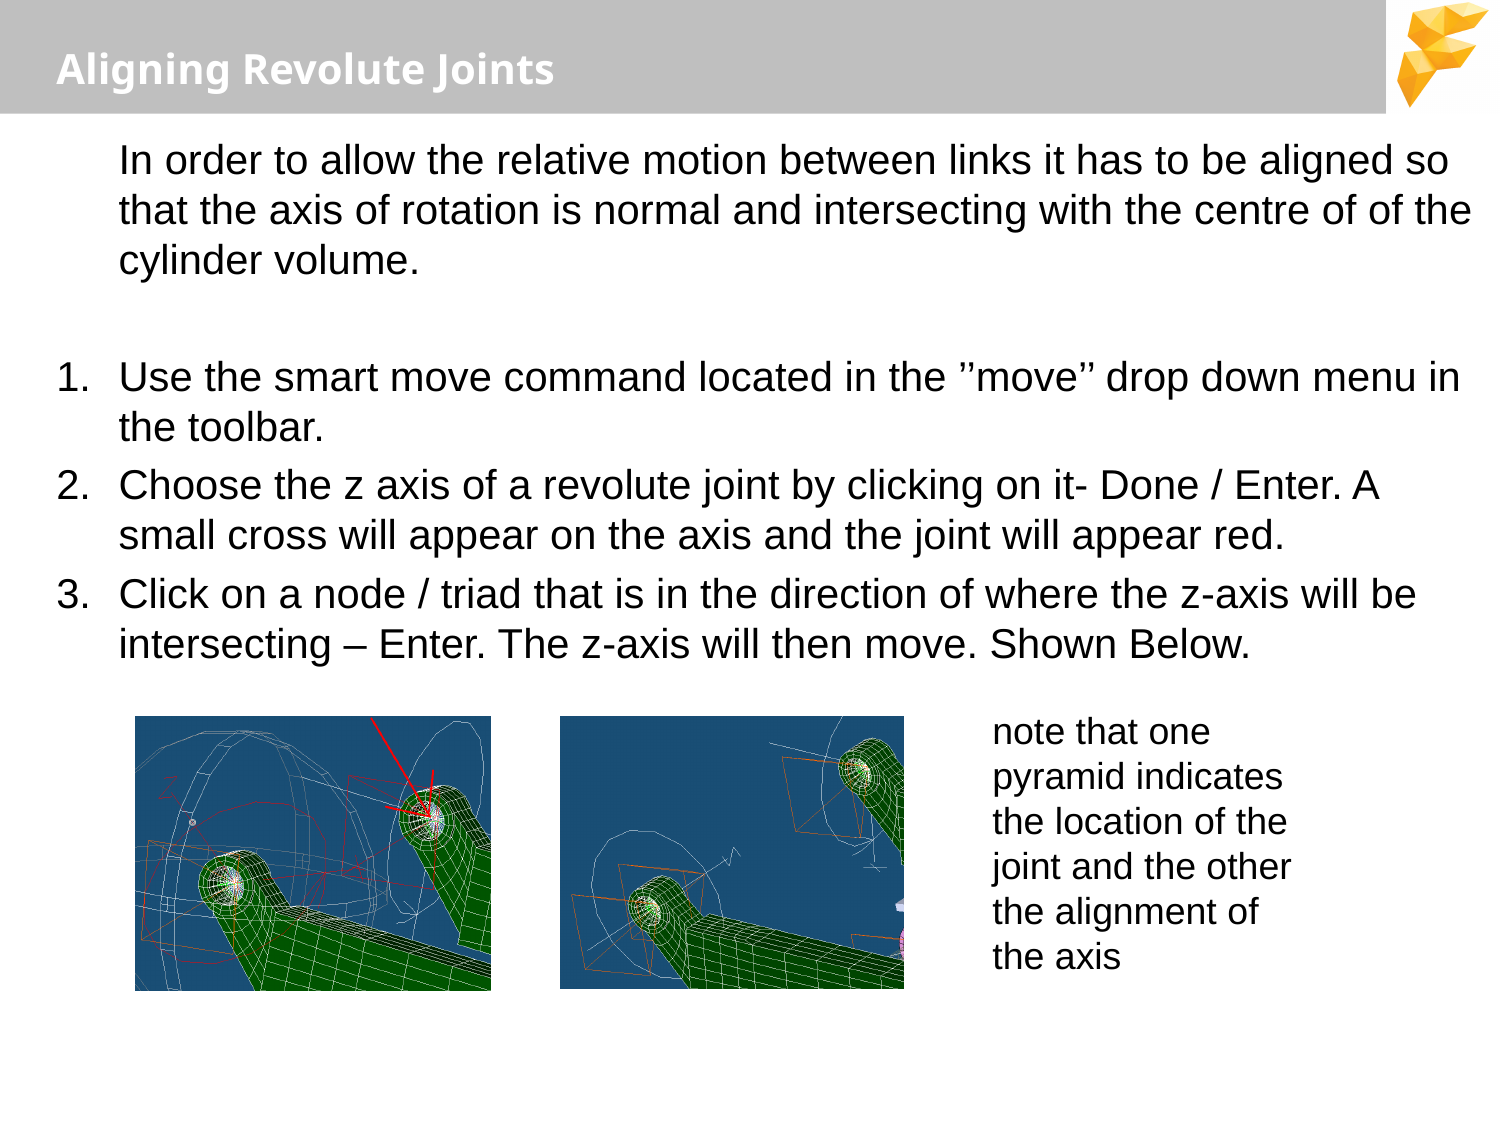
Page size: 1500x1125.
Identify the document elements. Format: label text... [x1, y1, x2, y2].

list In order to allow the relative motion between links it has to be aligned so that the axis of rotation is normal and intersecting with the centre of of the cylinder volume. Use the smart move command located in the ’’move’’ drop down menu in the toolbar. Choose the z axis of a revolute joint by clicking on it- Done / Enter. A small cross will appear on the axis and the joint will appear red. Click on a node / triad that is in the direction of where the z-axis will be intersecting – Enter. The z-axis will then move. Shown Below. [41, 125, 1500, 1071]
title Aligning Revolute Joints [41, 0, 999, 100]
picture [135, 716, 491, 991]
picture [560, 716, 904, 989]
picture [1386, 0, 1500, 114]
text_box note that one pyramid indicates the location of the joint and the other the alignment of the axis [915, 699, 1335, 1125]
